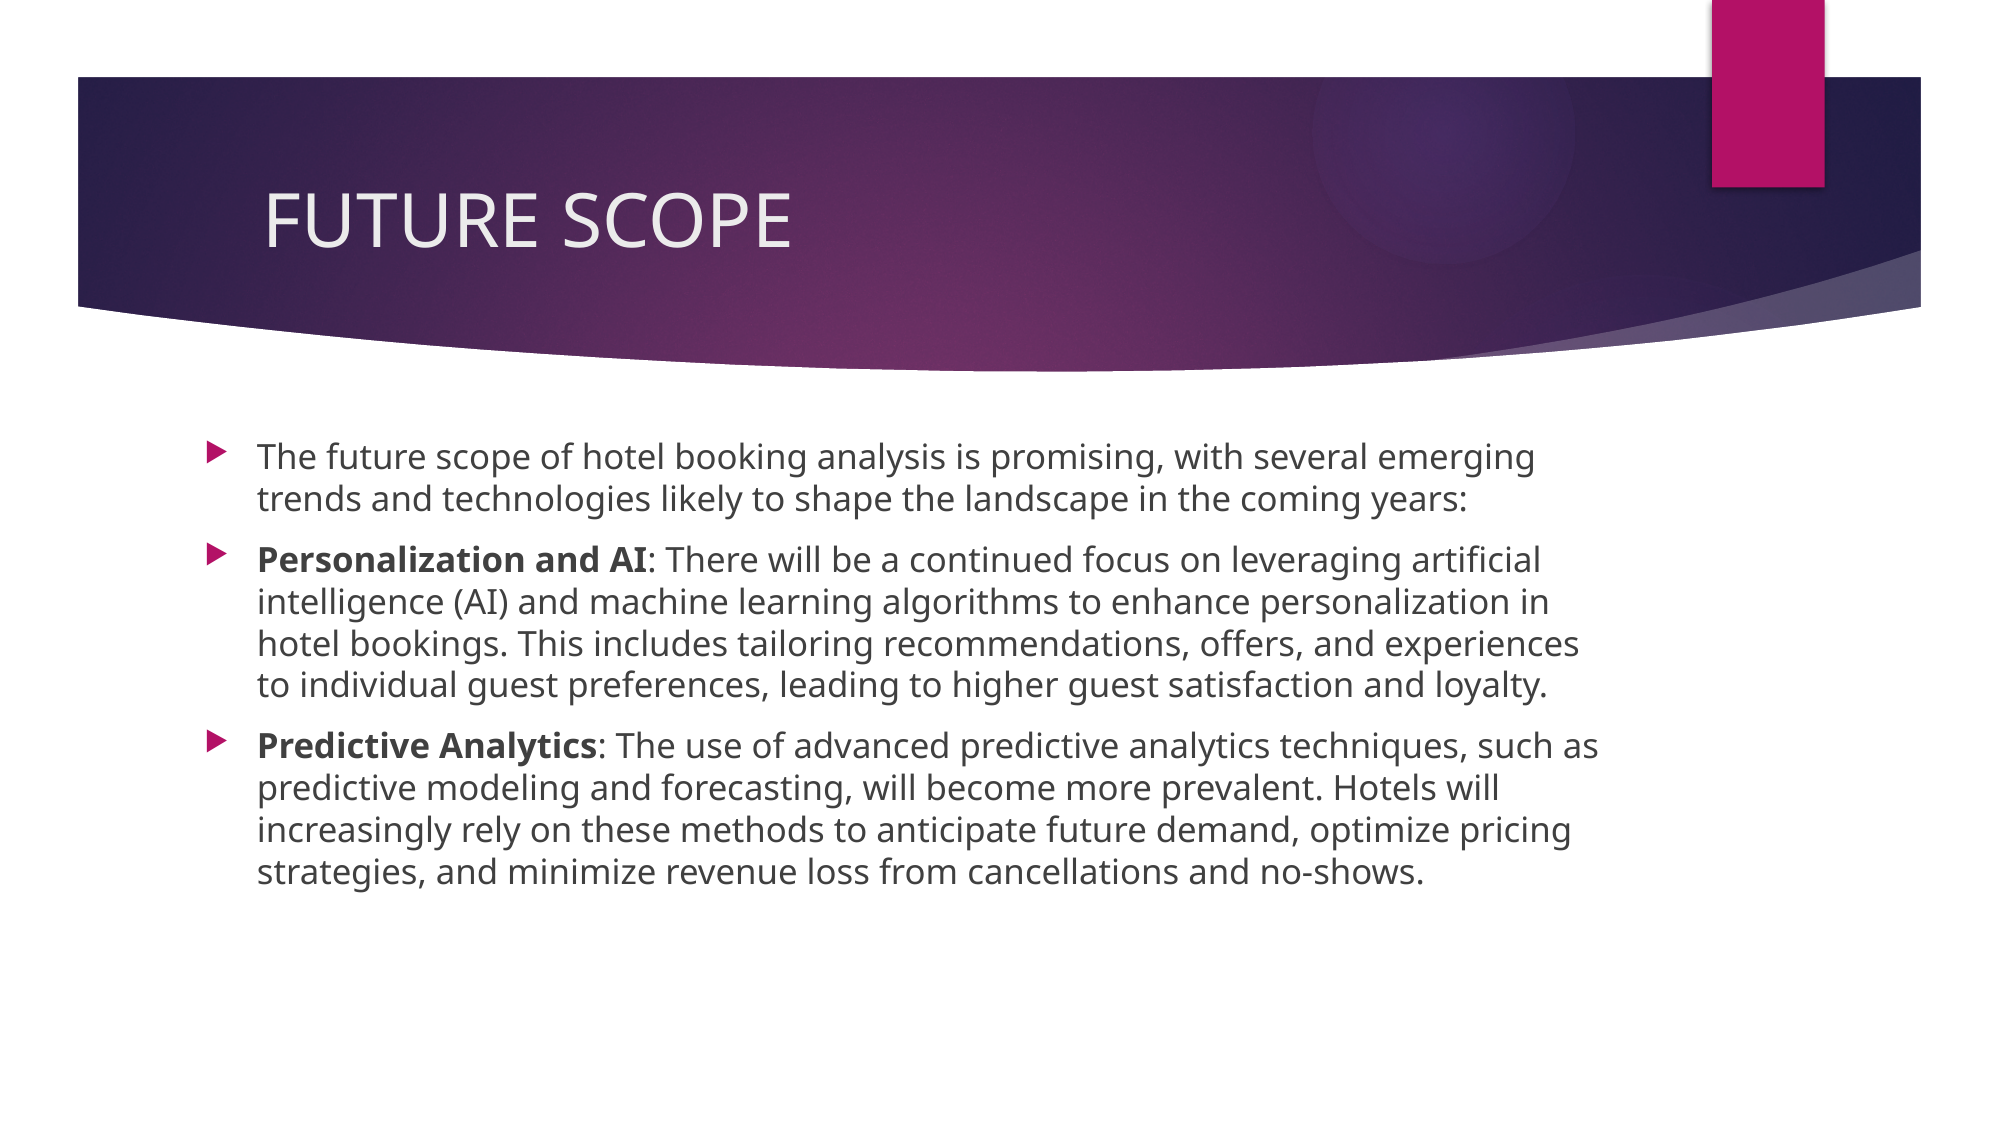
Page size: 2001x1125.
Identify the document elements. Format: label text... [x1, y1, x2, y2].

list The future scope of hotel booking analysis is promising, with several emerging trends and technologies likely to shape the landscape in the coming years: Personalization and AI: There will be a continued focus on leveraging artificial intelligence (AI) and machine learning algorithms to enhance personalization in hotel bookings. This includes tailoring recommendations, offers, and experiences to individual guest preferences, leading to higher guest satisfaction and loyalty. Predictive Analytics: The use of advanced predictive analytics techniques, such as predictive modeling and forecasting, will become more prevalent. Hotels will increasingly rely on these methods to anticipate future demand, optimize pricing strategies, and minimize revenue loss from cancellations and no-shows. [189, 427, 1638, 988]
title FUTURE SCOPE [189, 159, 1627, 276]
